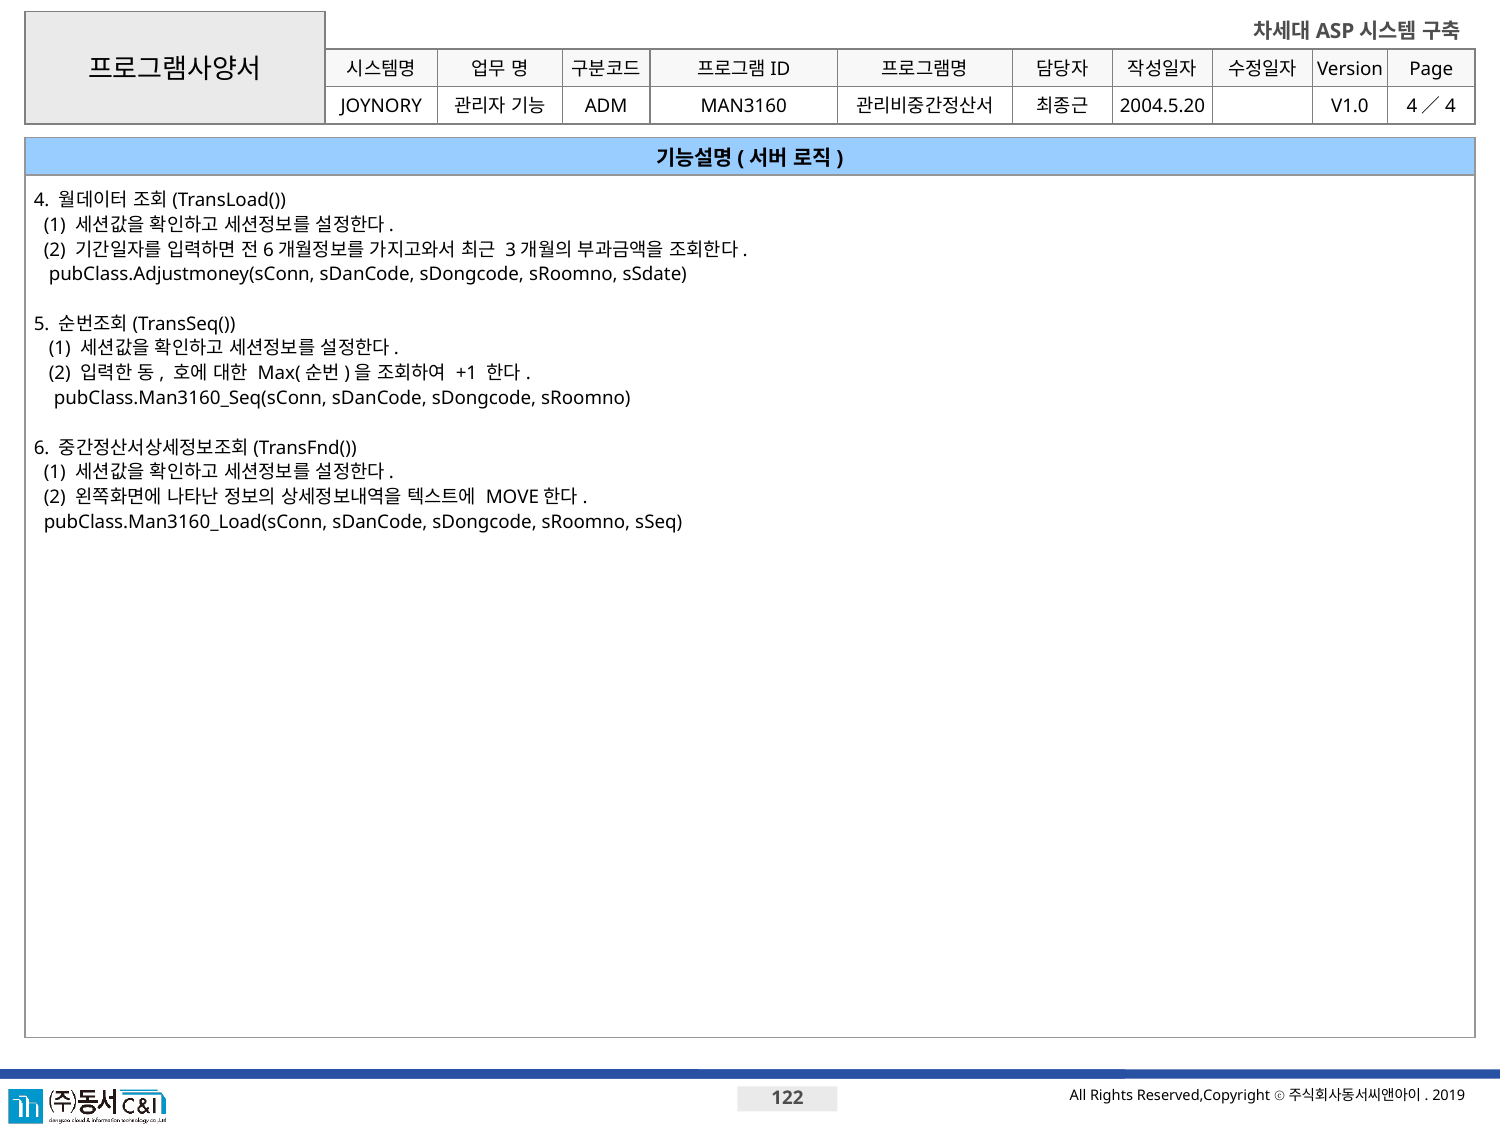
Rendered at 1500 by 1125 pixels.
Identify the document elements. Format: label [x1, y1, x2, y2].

picture [44, 1088, 168, 1124]
text_box [24, 11, 1475, 124]
text_box [24, 137, 1475, 1038]
